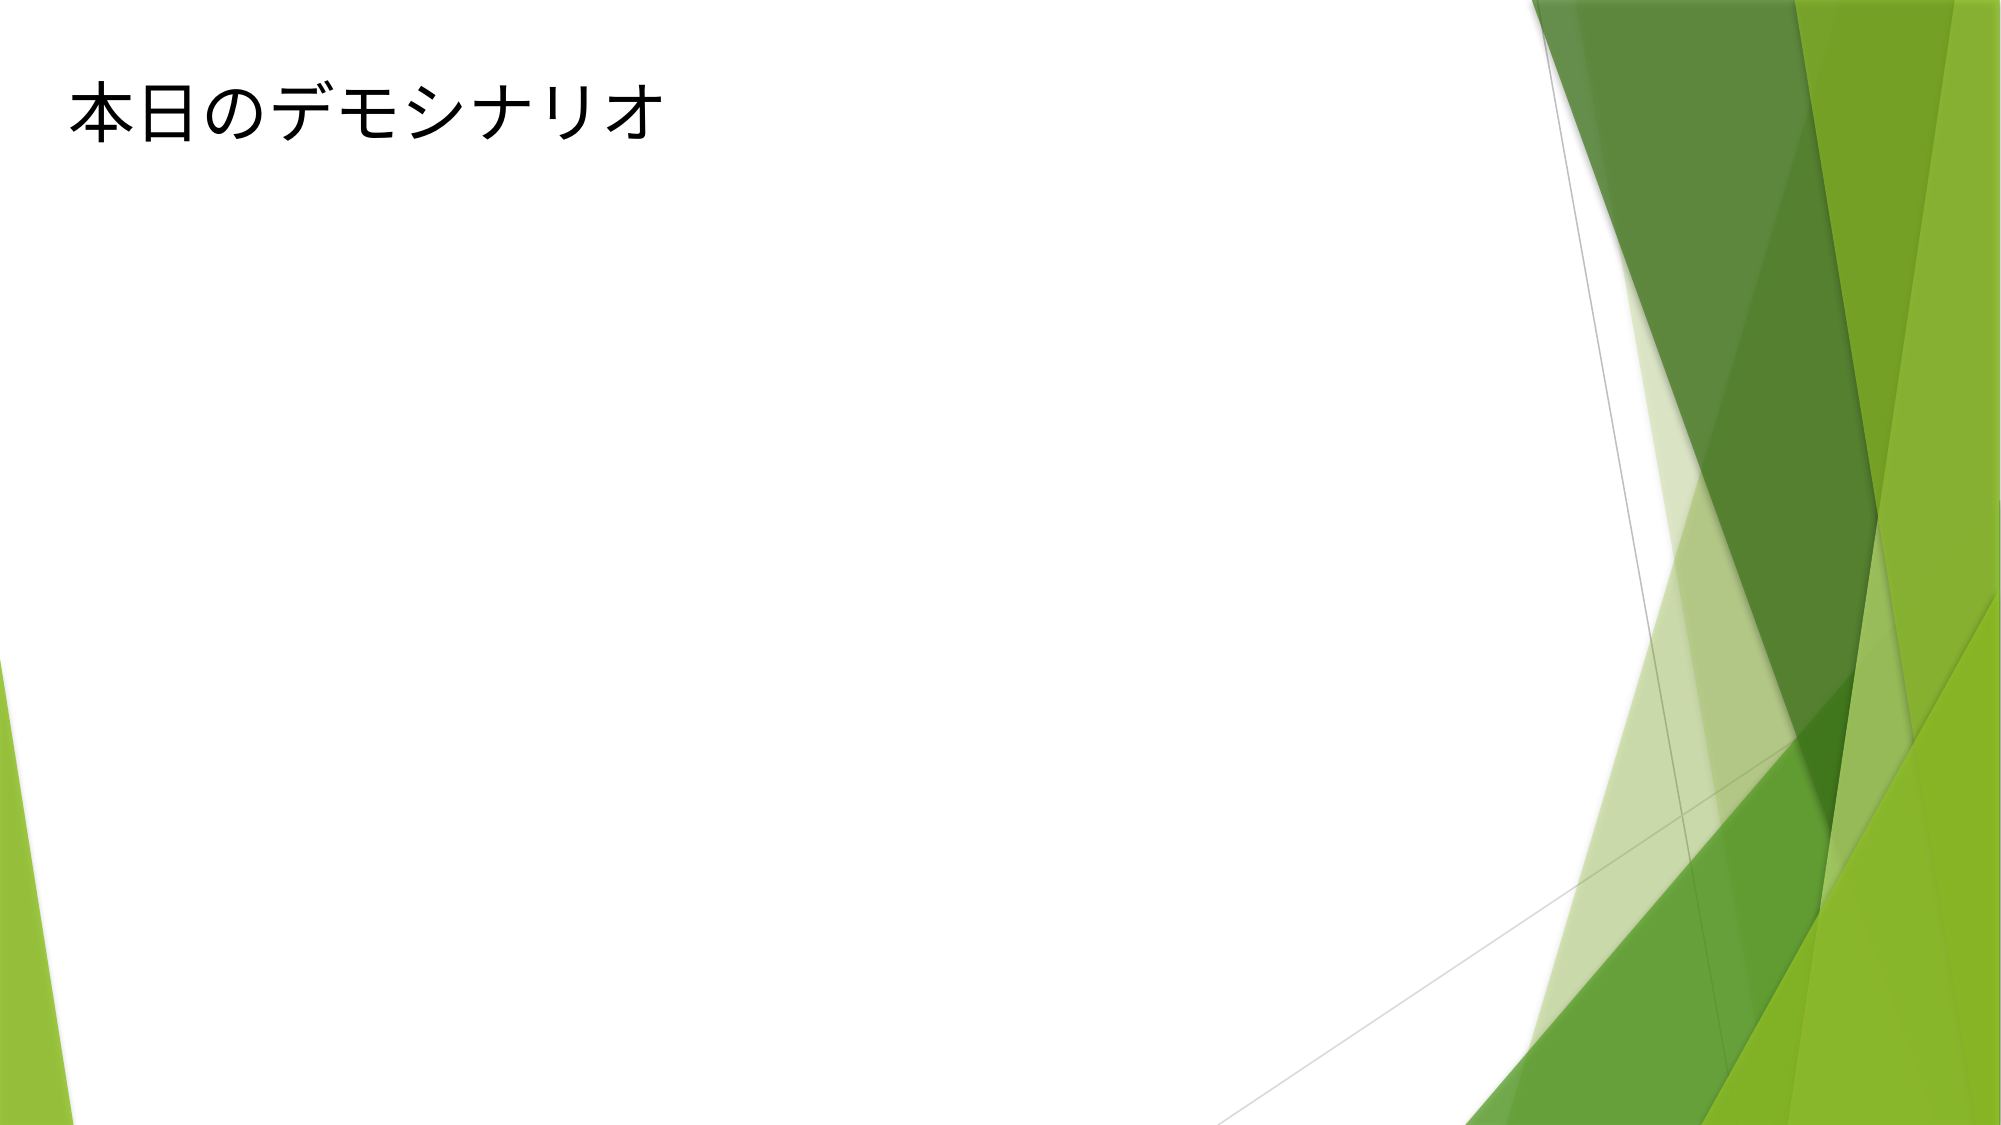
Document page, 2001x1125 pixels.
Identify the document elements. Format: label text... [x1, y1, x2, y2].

text_box 本日のデモシナリオ [53, 63, 684, 159]
